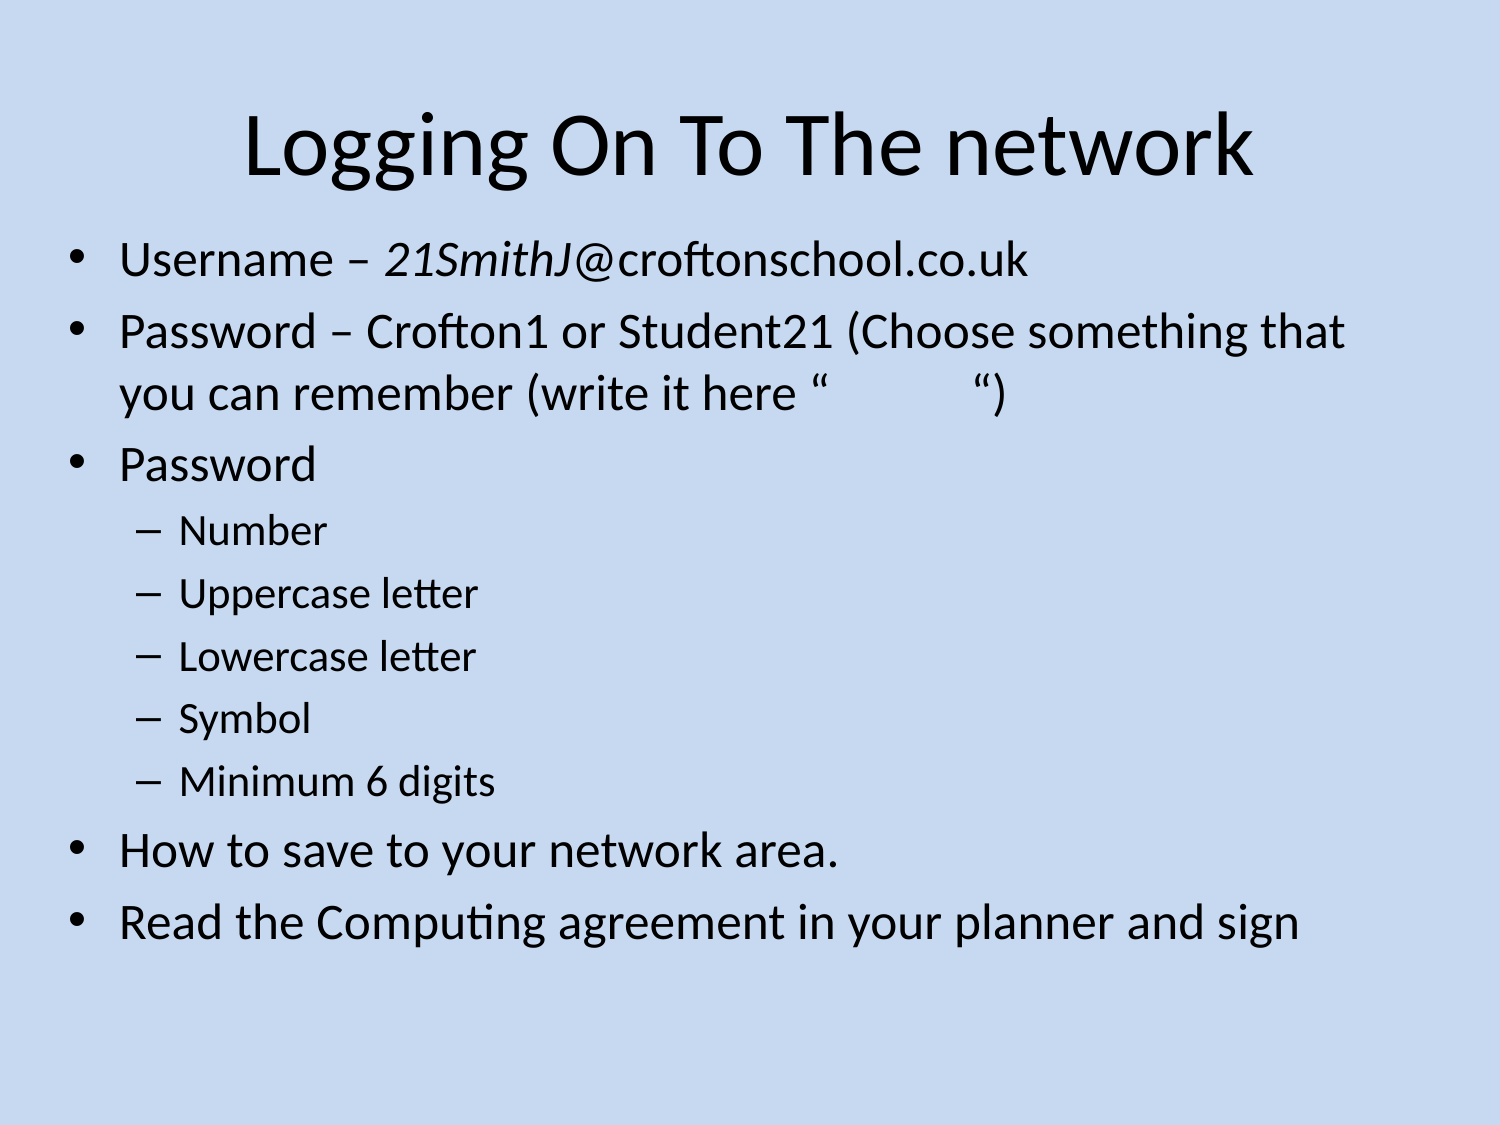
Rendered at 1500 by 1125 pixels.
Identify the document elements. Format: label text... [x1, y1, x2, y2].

list Username – 21SmithJ@croftonschool.co.uk Password – Crofton1 or Student21 (Choose something that you can remember (write it here “ “) Password Number Uppercase letter Lowercase letter Symbol Minimum 6 digits How to save to your network area. Read the Computing agreement in your planner and sign [53, 217, 1447, 960]
title Logging On To The network [75, 45, 1425, 217]
